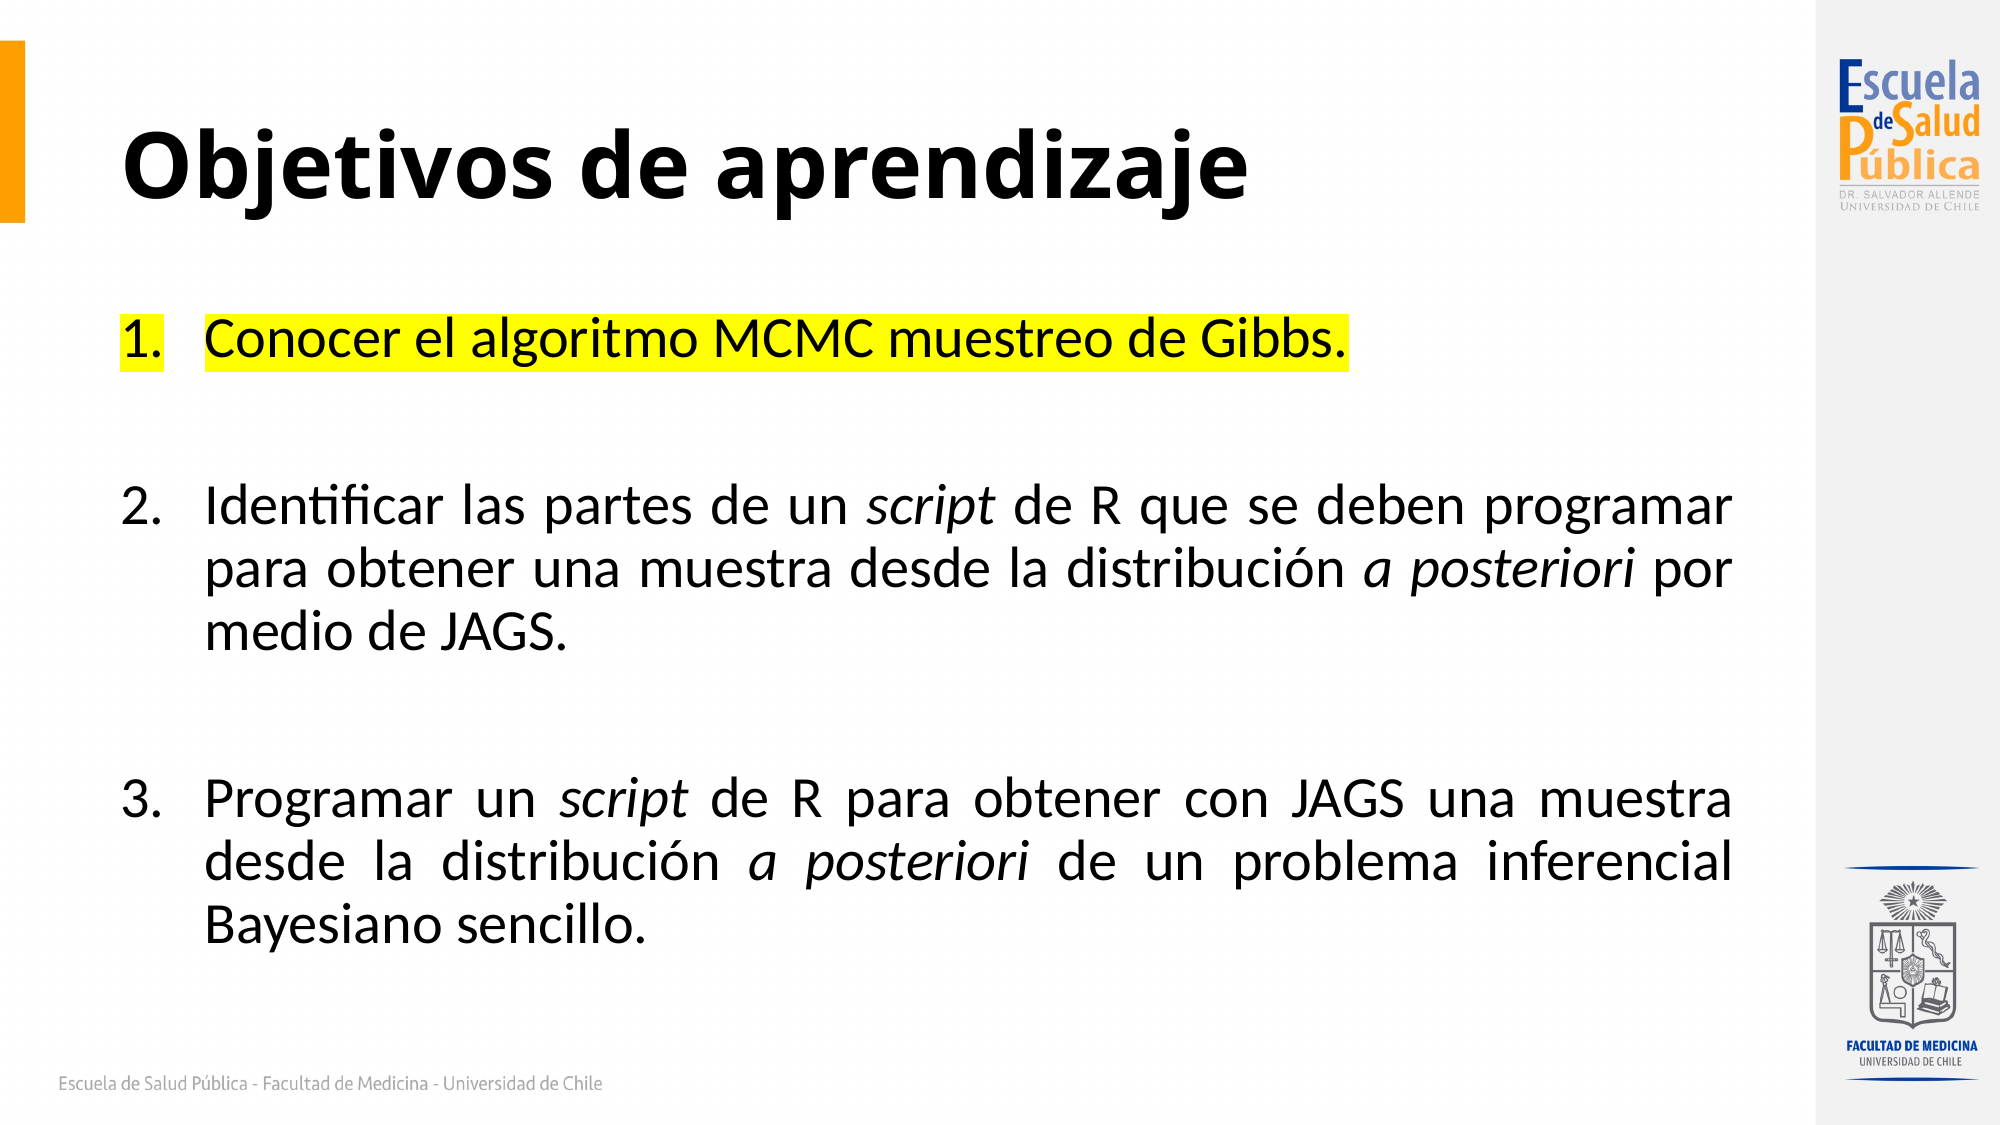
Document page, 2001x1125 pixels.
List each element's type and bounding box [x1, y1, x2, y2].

text_box [0, 0, 2000, 1125]
